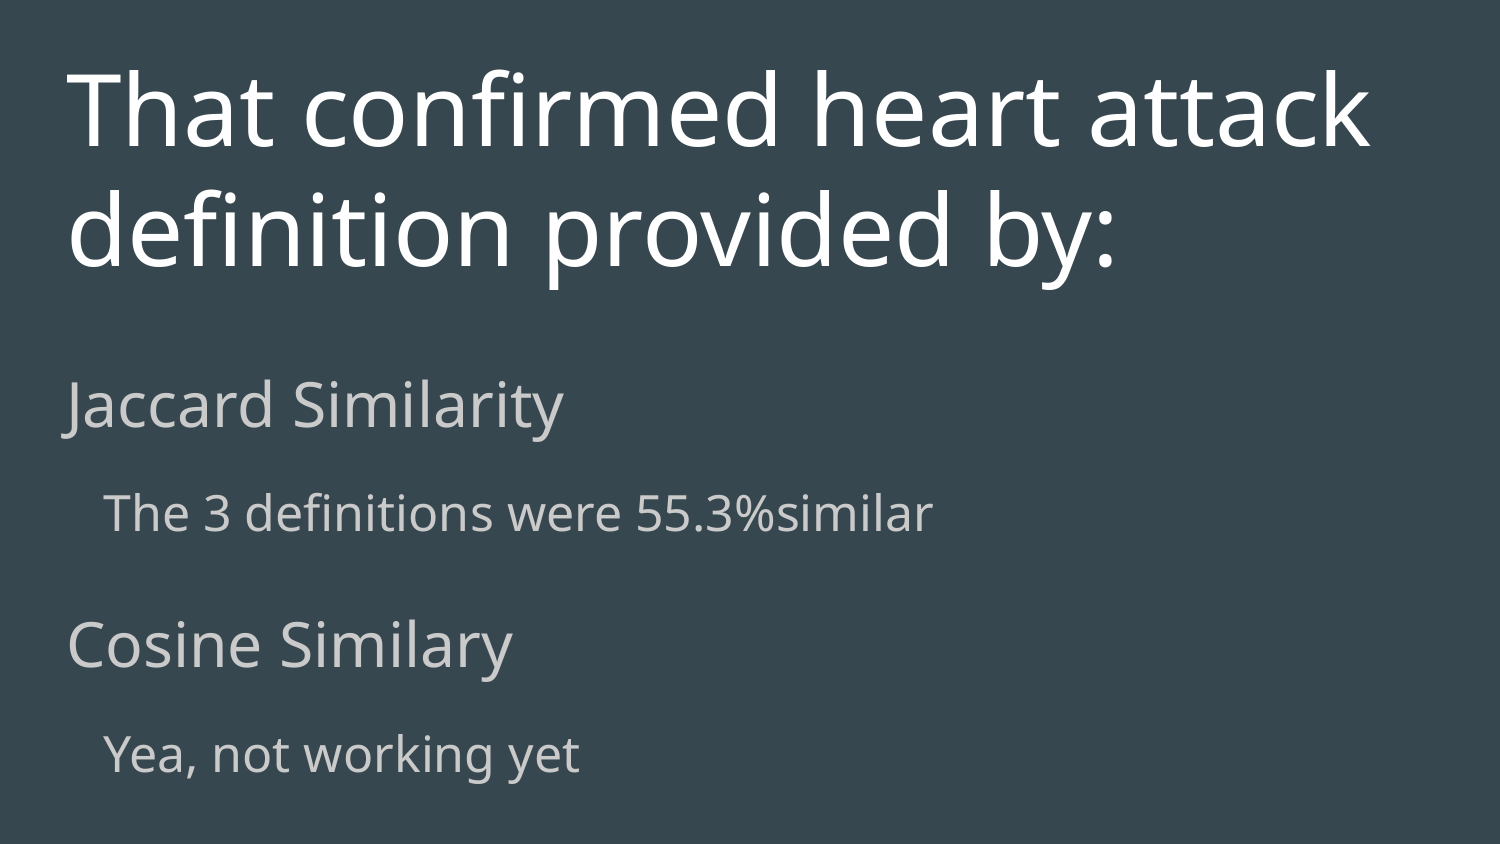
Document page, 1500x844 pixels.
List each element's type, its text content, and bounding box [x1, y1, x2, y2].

list Jaccard Similarity The 3 definitions were 55.3%similar [51, 338, 1449, 549]
list Cosine Similary Yea, not working yet [51, 579, 1449, 806]
title That confirmed heart attack definition provided by: [51, 31, 1449, 290]
